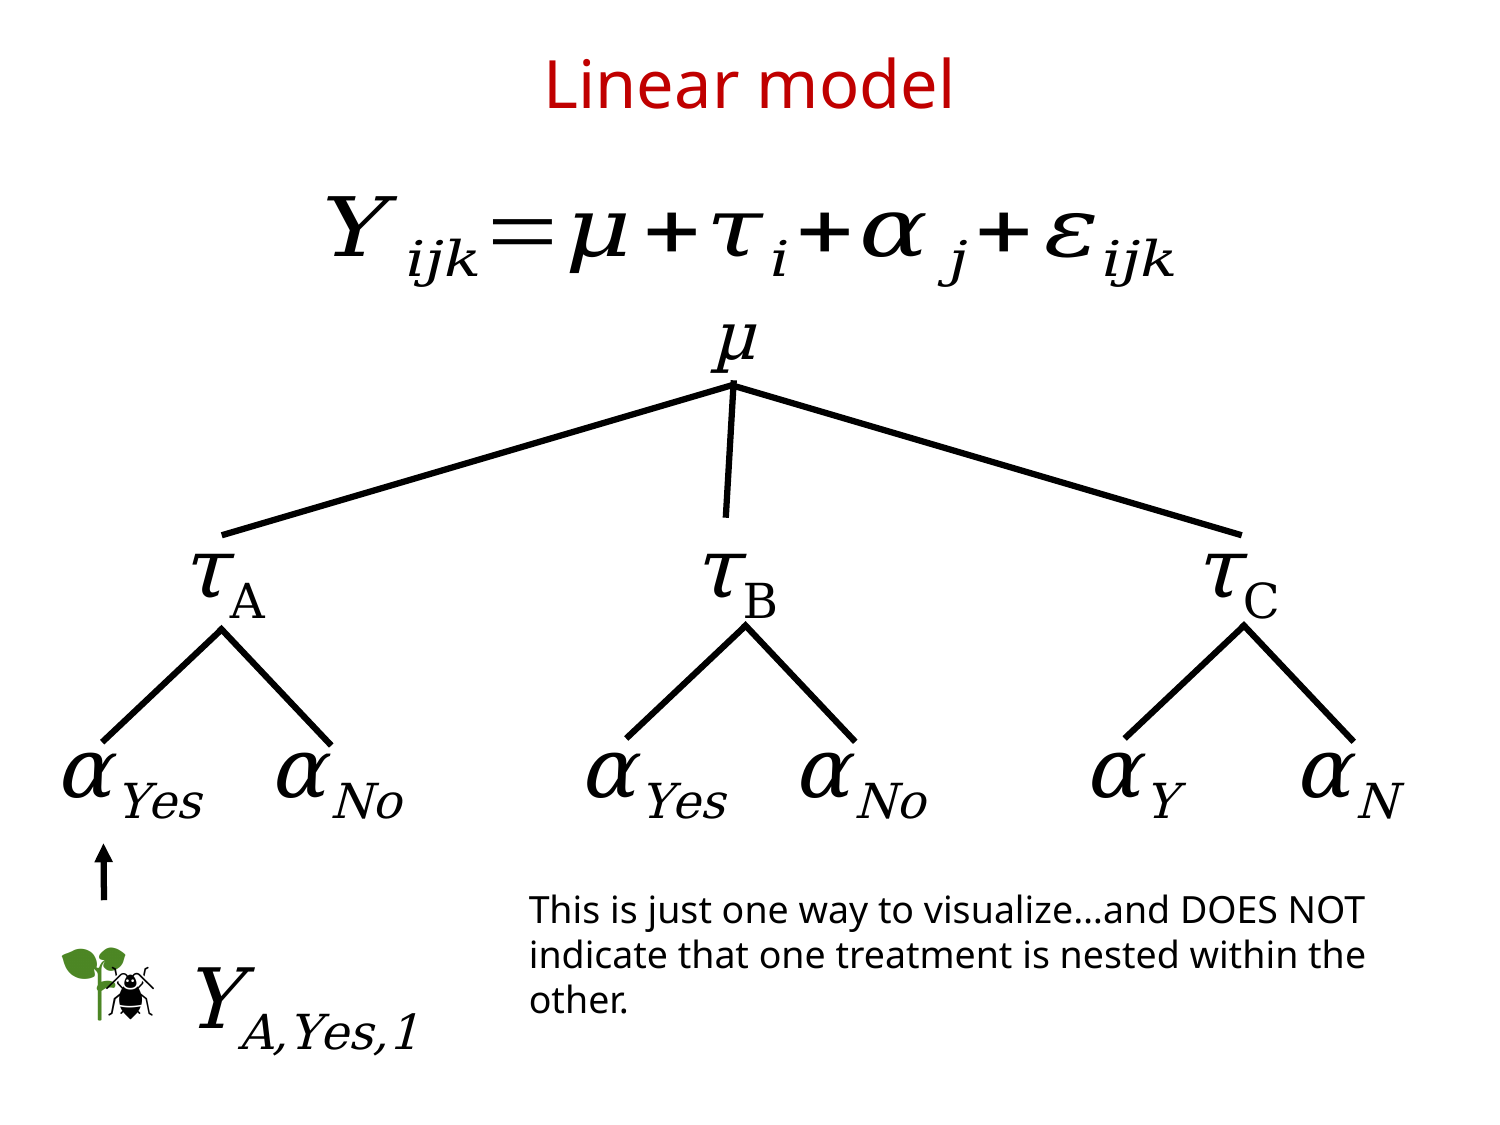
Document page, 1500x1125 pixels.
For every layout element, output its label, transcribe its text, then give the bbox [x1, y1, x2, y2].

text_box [725, 381, 734, 518]
text_box τB [674, 536, 793, 623]
text_box This is just one way to visualize…and DOES NOT indicate that one treatment is nested within the other. [513, 878, 1390, 1028]
text_box αY [1066, 707, 1192, 836]
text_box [743, 623, 856, 742]
text_box αNo [251, 707, 416, 836]
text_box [629, 623, 742, 742]
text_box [105, 626, 218, 746]
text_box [219, 626, 332, 746]
text_box YA,Yes,1 [171, 940, 433, 1091]
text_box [731, 385, 1242, 536]
text_box τA [162, 507, 280, 627]
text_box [221, 385, 731, 536]
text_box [1127, 623, 1240, 742]
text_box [1241, 623, 1354, 742]
text_box αNo [775, 707, 940, 836]
text_box αN [1277, 707, 1412, 836]
picture [48, 943, 162, 1022]
text_box αYes [561, 707, 740, 836]
text_box µ [697, 285, 771, 381]
text_box αYes [37, 707, 216, 836]
title Linear model [10, 7, 1490, 167]
text_box τC [1175, 507, 1295, 623]
